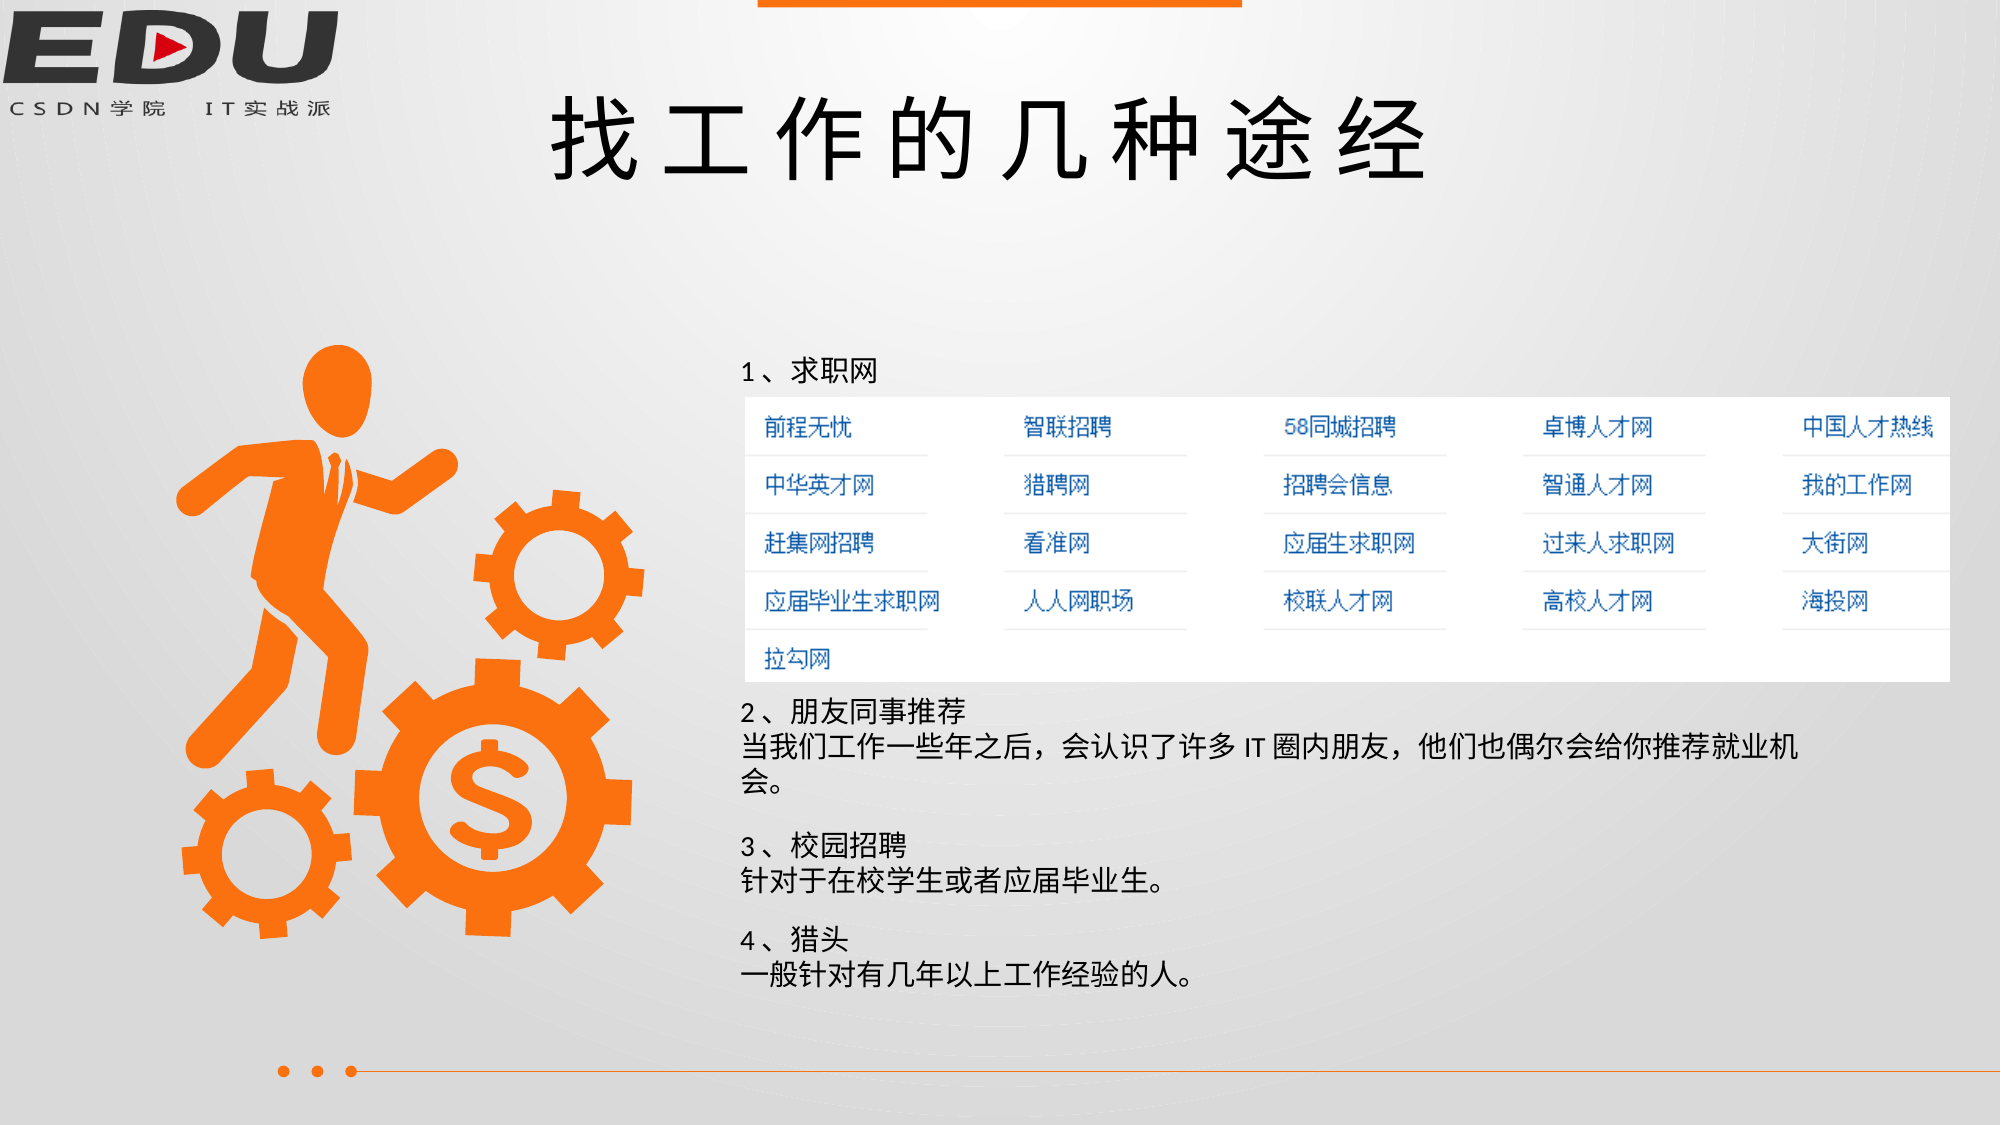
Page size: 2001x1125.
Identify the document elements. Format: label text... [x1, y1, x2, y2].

text_box 3、校园招聘 针对于在校学生或者应届毕业生。 [725, 820, 1863, 905]
text_box [185, 607, 298, 769]
text_box 2、朋友同事推荐 当我们工作一些年之后，会认识了许多IT圈内朋友，他们也偶尔会给你推荐就业机会。 [725, 685, 1863, 806]
text_box [473, 489, 645, 661]
title 找工作的几种途经 [137, 35, 1840, 254]
text_box [302, 345, 372, 438]
text_box [181, 768, 352, 940]
text_box 4、猎头 一般针对有几年以上工作经验的人。 [725, 913, 1863, 999]
picture [745, 397, 1950, 682]
text_box [353, 448, 458, 515]
picture [3, 10, 338, 116]
text_box 1、求职网 [725, 345, 1863, 395]
text_box [353, 658, 633, 937]
text_box [176, 439, 369, 756]
